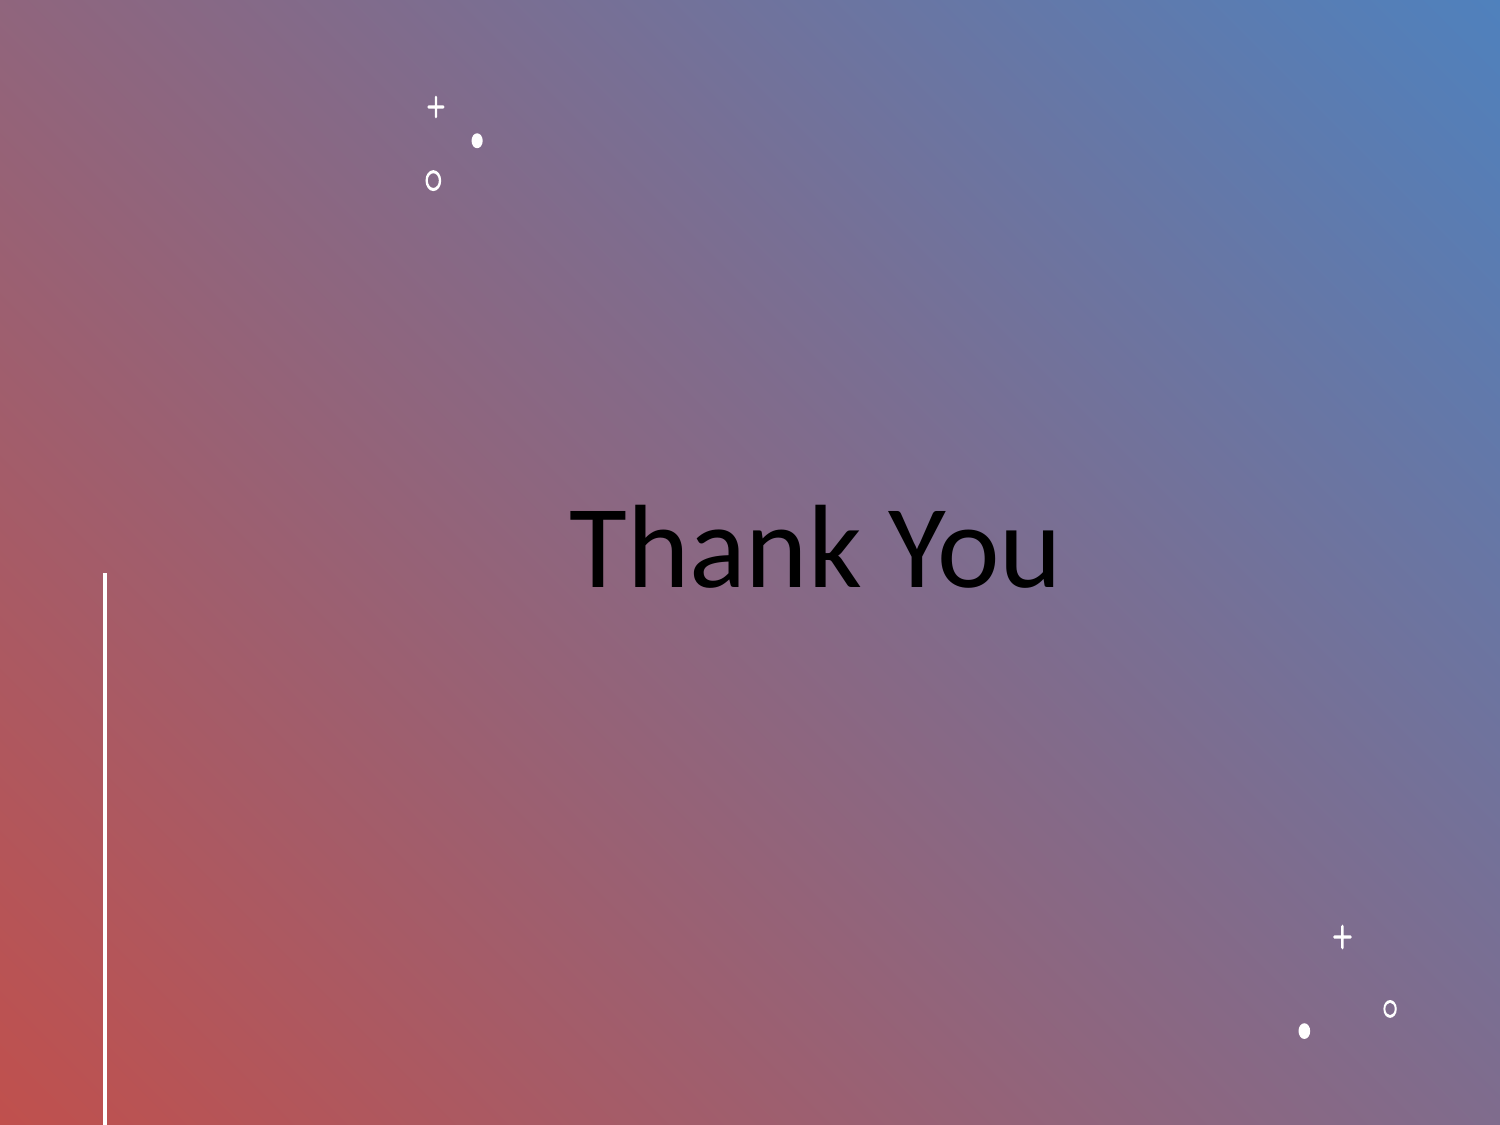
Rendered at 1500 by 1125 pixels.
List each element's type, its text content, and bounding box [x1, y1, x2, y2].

text_box [425, 170, 442, 192]
text_box [1383, 1000, 1397, 1018]
title Thank You [196, 477, 1078, 622]
text_box [1298, 1023, 1311, 1039]
text_box [0, 0, 1500, 1125]
text_box [1333, 924, 1352, 950]
text_box [427, 95, 445, 119]
text_box [471, 133, 483, 149]
